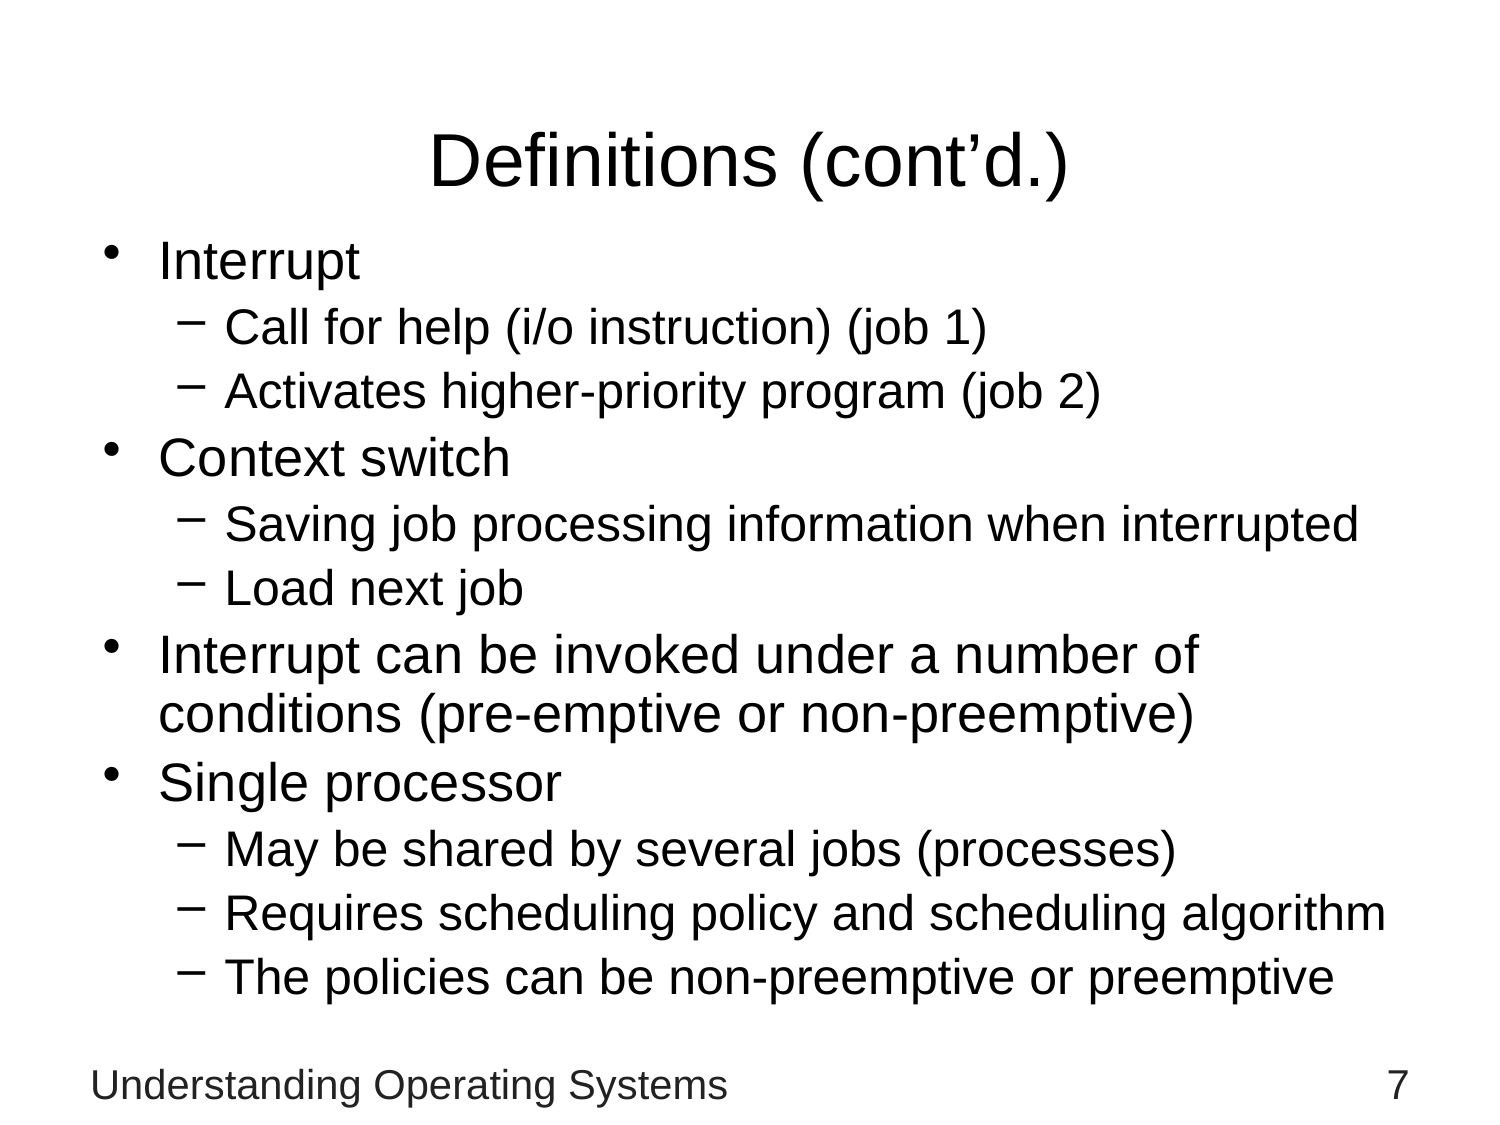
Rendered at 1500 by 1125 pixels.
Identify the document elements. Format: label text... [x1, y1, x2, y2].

footer Understanding Operating Systems [74, 1049, 1038, 1088]
list Interrupt Call for help (i/o instruction) (job 1) Activates higher-priority program (job 2) Context switch Saving job processing information when interrupted Load next job Interrupt can be invoked under a number of conditions (pre-emptive or non-preemptive) Single processor May be shared by several jobs (processes) Requires scheduling policy and scheduling algorithm The policies can be non-preemptive or preemptive [87, 224, 1413, 975]
slide_number 7 [1112, 1049, 1426, 1088]
title Definitions (cont’d.) [87, 62, 1413, 224]
